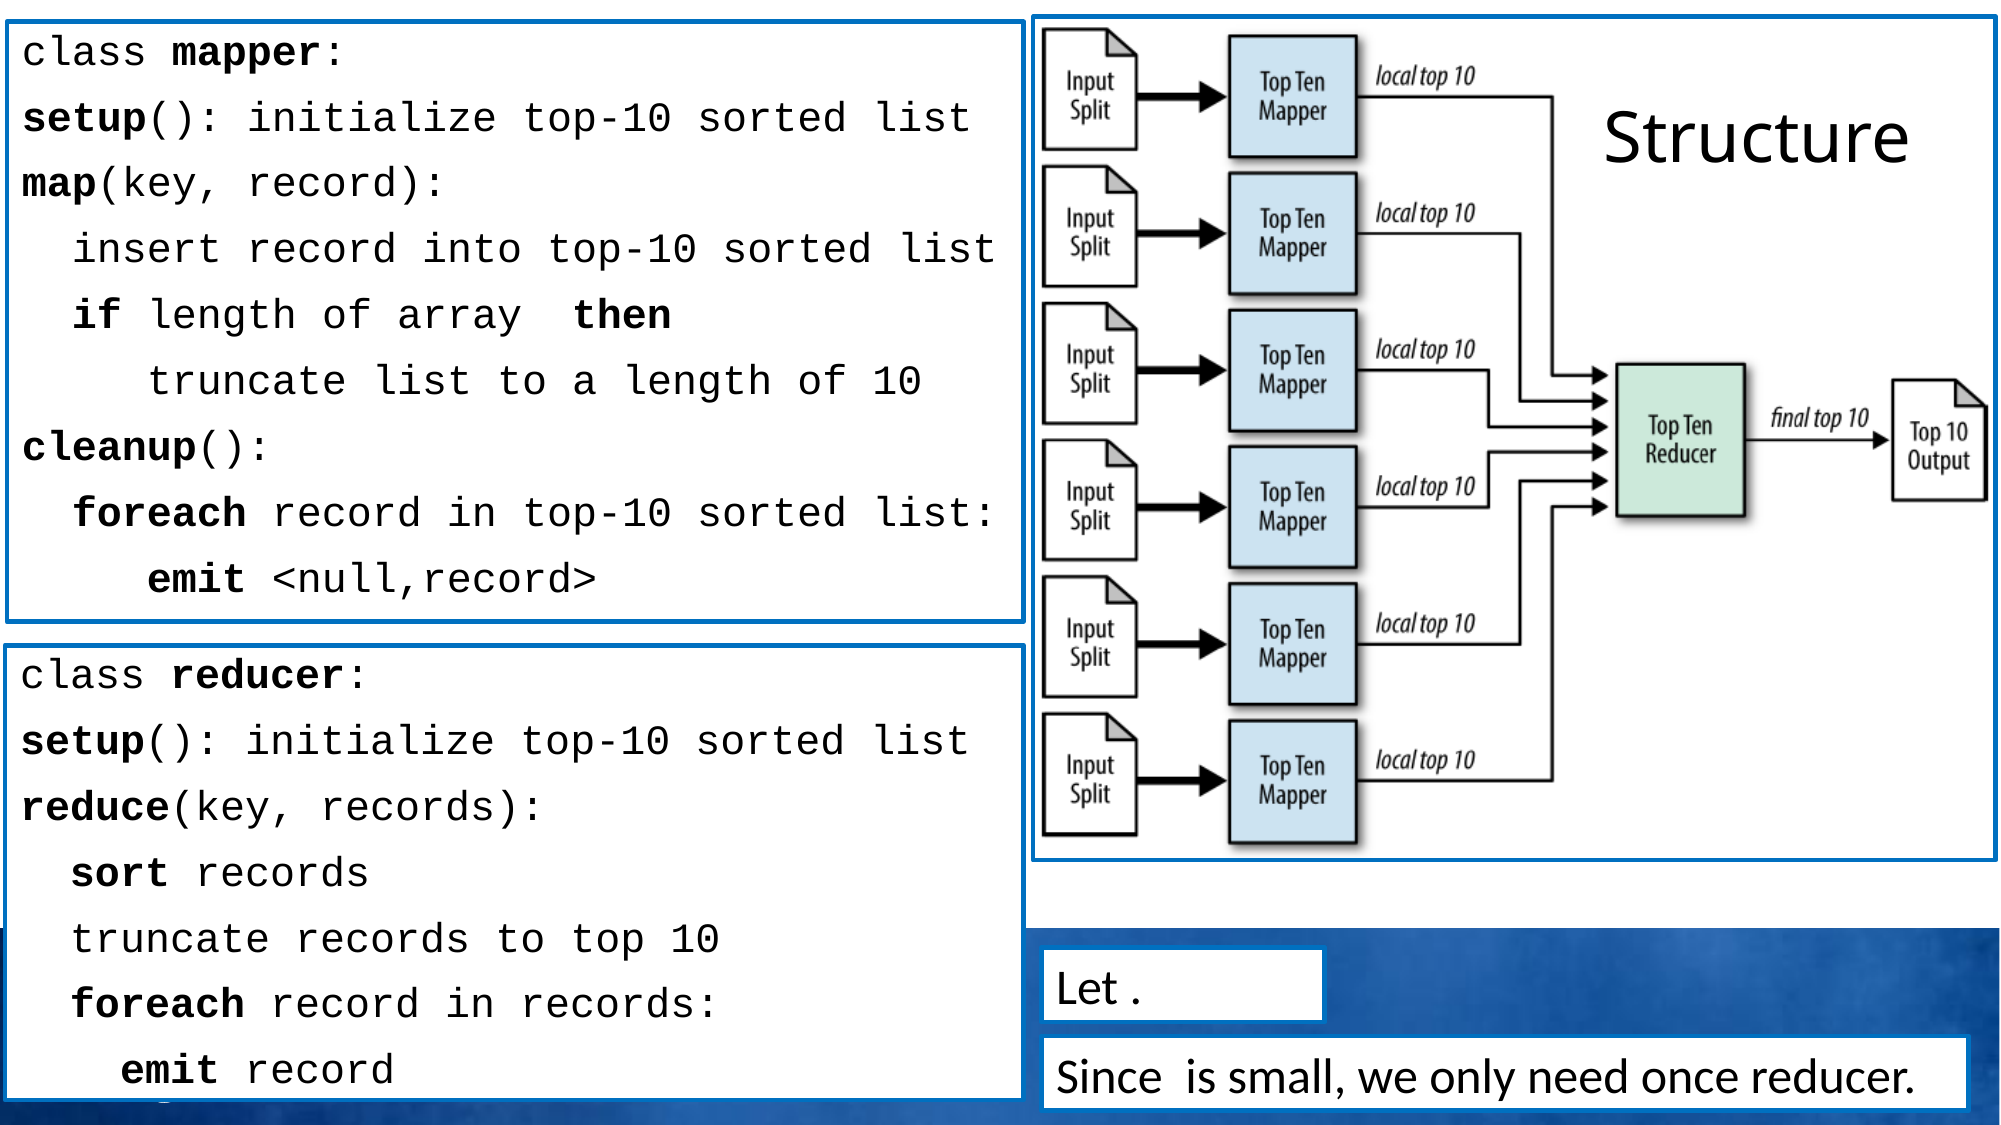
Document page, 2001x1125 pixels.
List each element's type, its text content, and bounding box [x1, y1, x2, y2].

text_box class reducer: setup(): initialize top-10 sorted list reduce(key, records): sort records truncate records to top 10 foreach record in records: emit record [5, 645, 1024, 1100]
picture [0, 928, 2000, 1125]
picture [1035, 19, 1994, 858]
